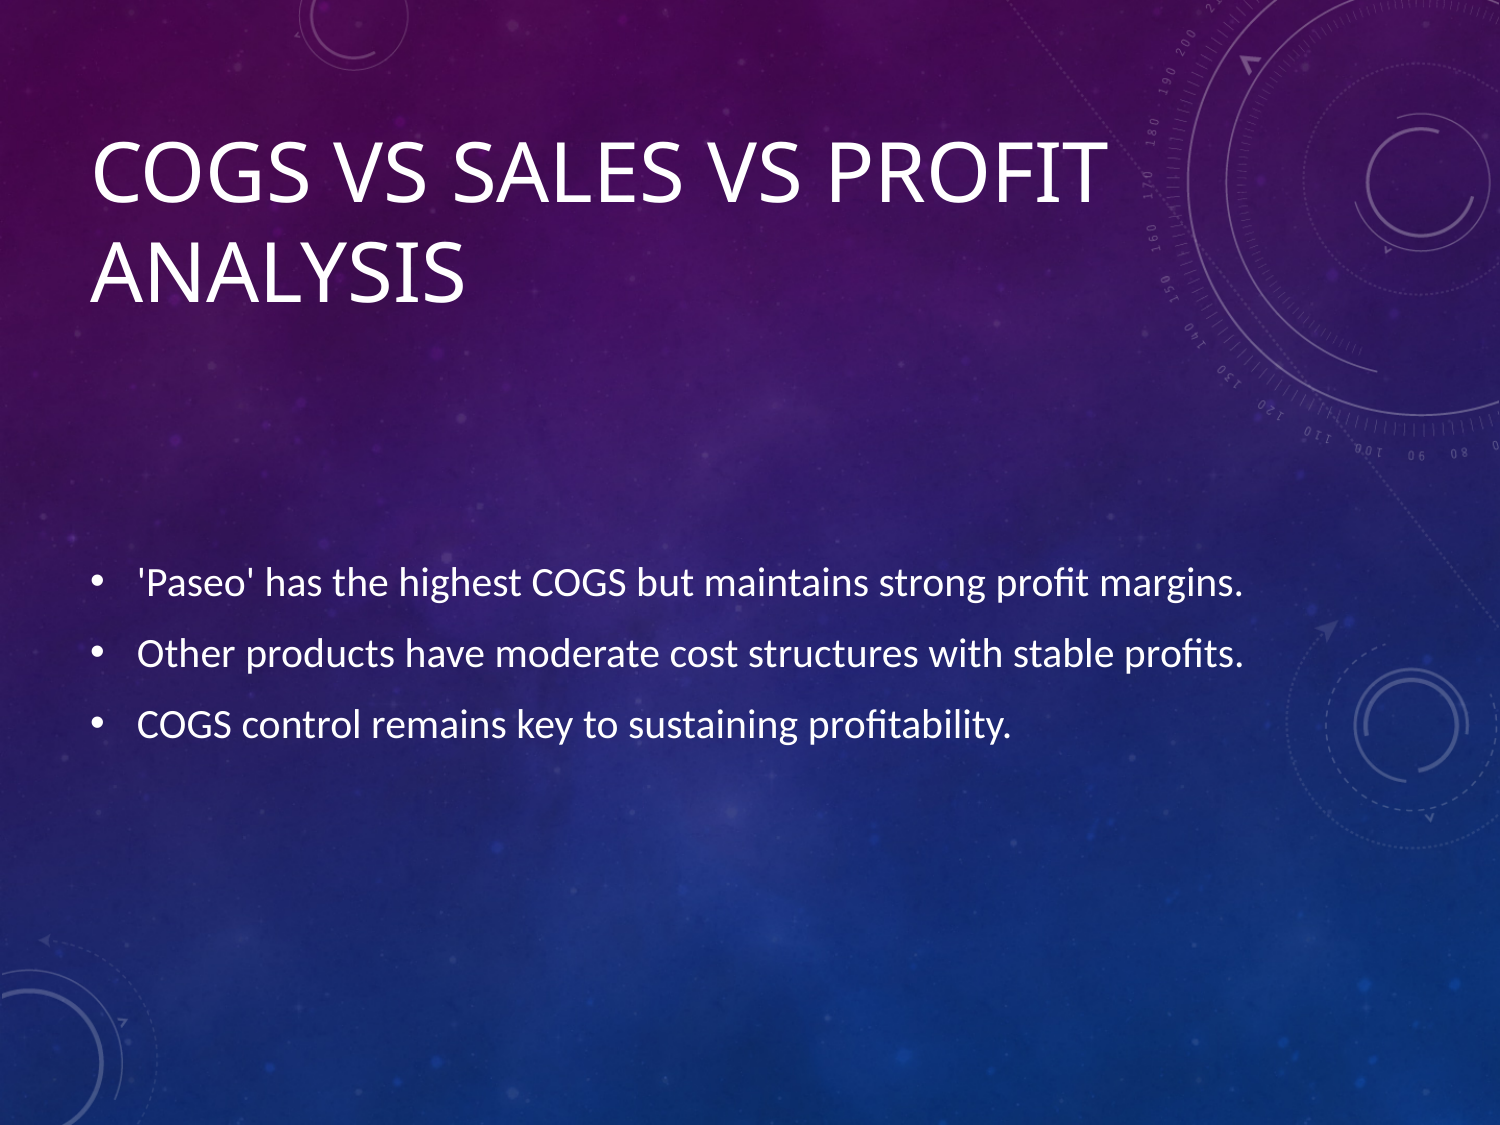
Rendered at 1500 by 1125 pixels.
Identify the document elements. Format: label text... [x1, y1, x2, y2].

picture [0, 0, 1500, 1125]
title COGS vs Sales vs Profit Analysis [75, 99, 1350, 339]
list 'Paseo' has the highest COGS but maintains strong profit margins. Other products have moderate cost structures with stable profits. COGS control remains key to sustaining profitability. [75, 351, 1350, 950]
